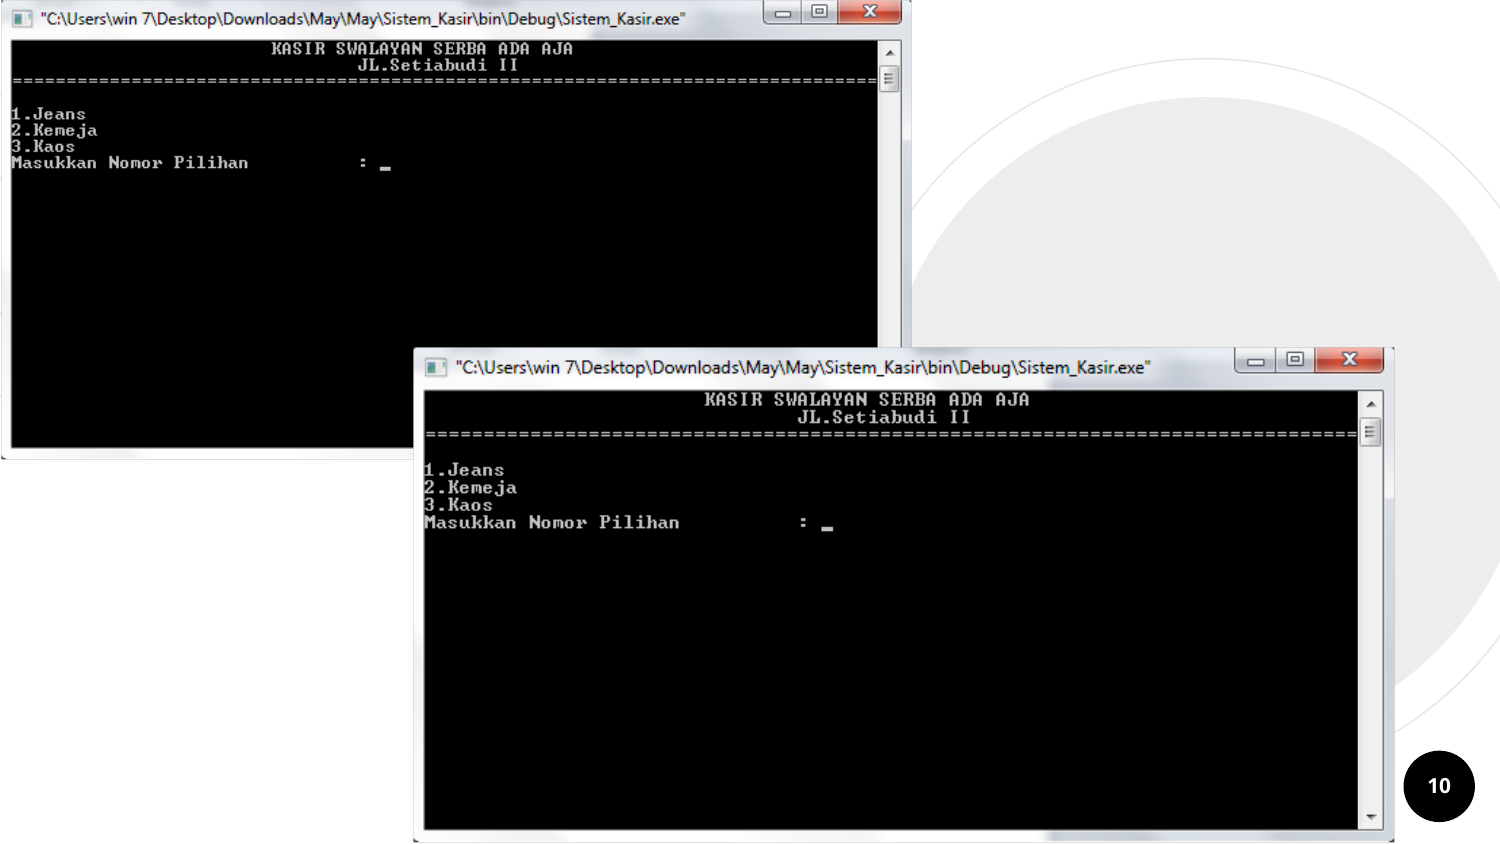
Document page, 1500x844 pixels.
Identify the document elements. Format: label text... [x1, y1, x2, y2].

slide_number 10 [1403, 750, 1475, 823]
picture [0, 0, 1397, 844]
